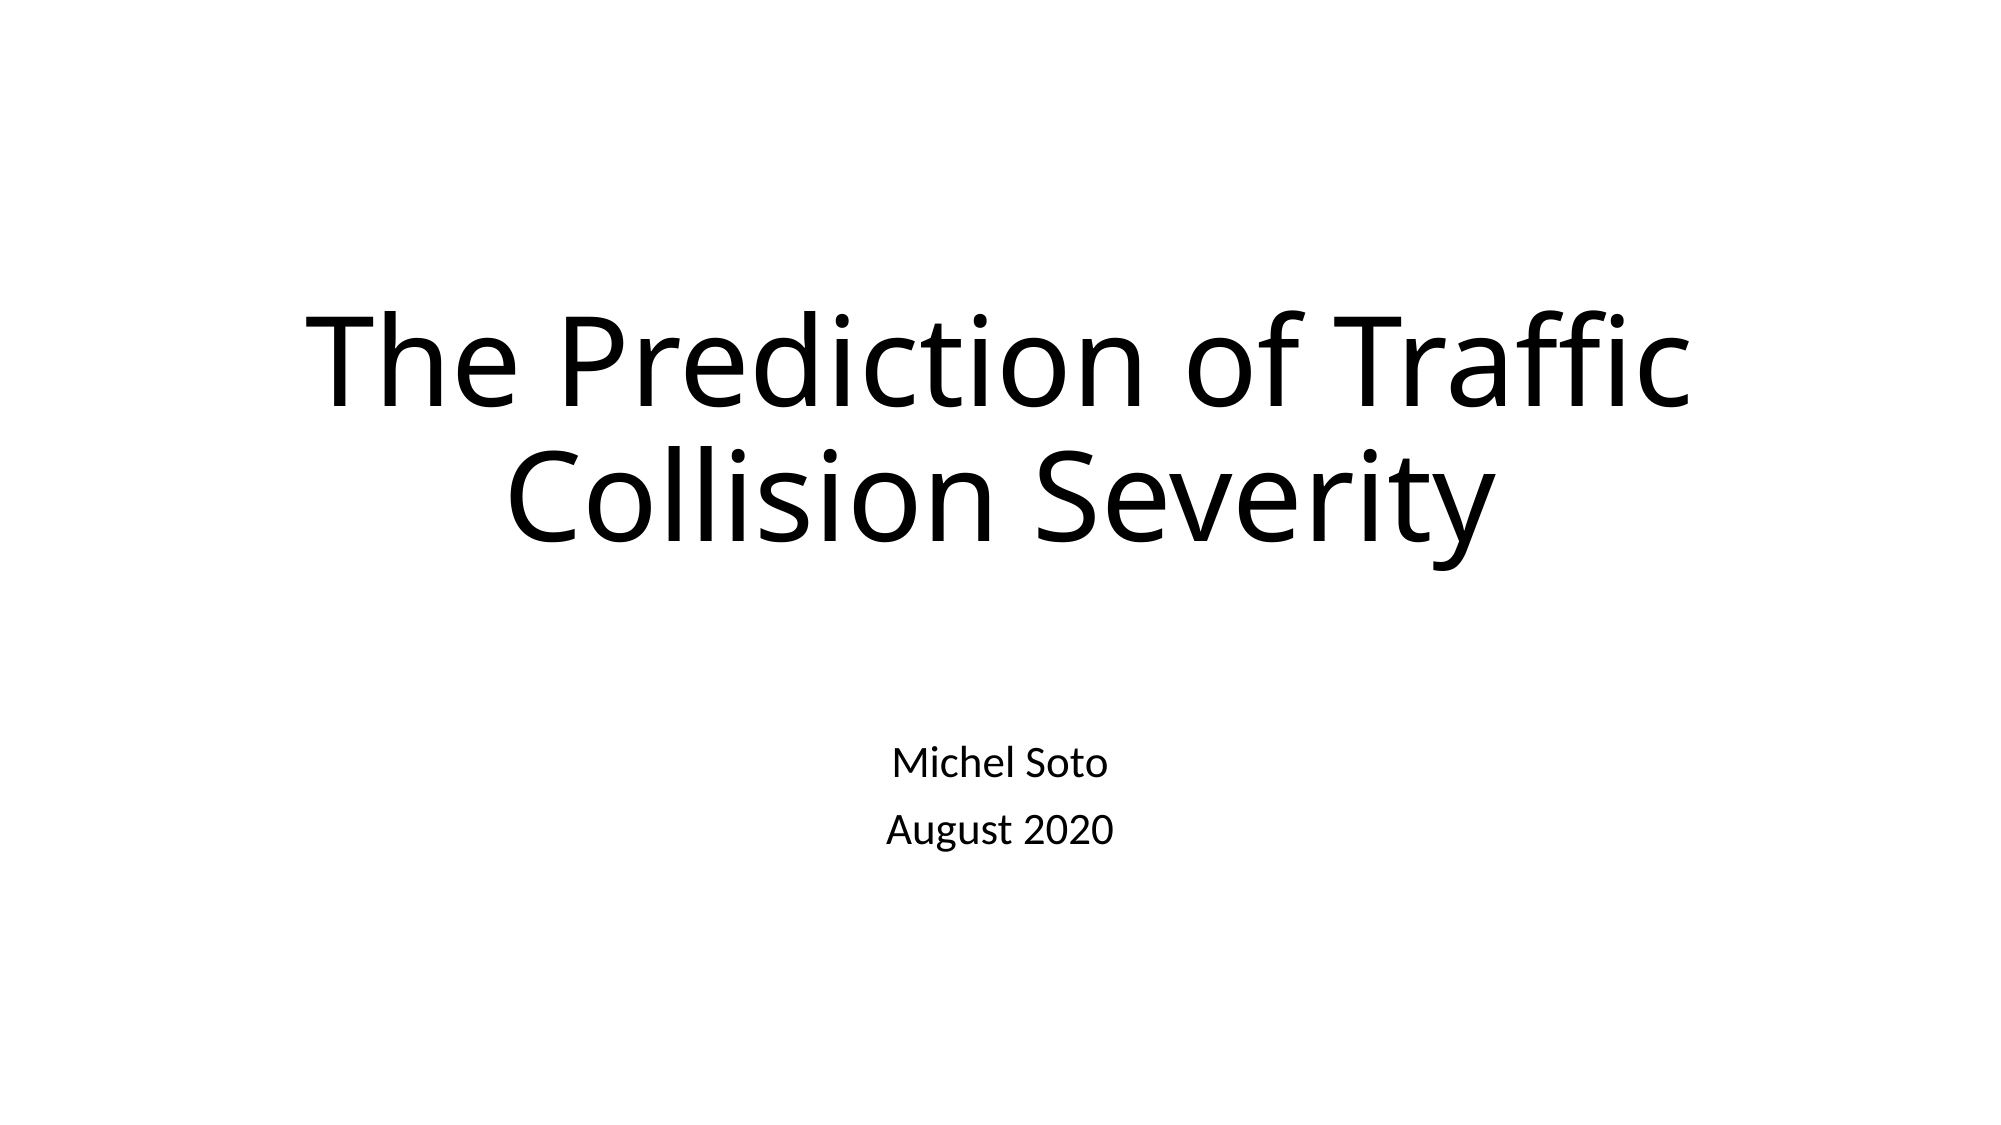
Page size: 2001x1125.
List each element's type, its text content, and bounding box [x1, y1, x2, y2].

title The Prediction of Traffic Collision Severity [249, 184, 1750, 576]
subtitle Michel Soto August 2020 [249, 590, 1750, 863]
